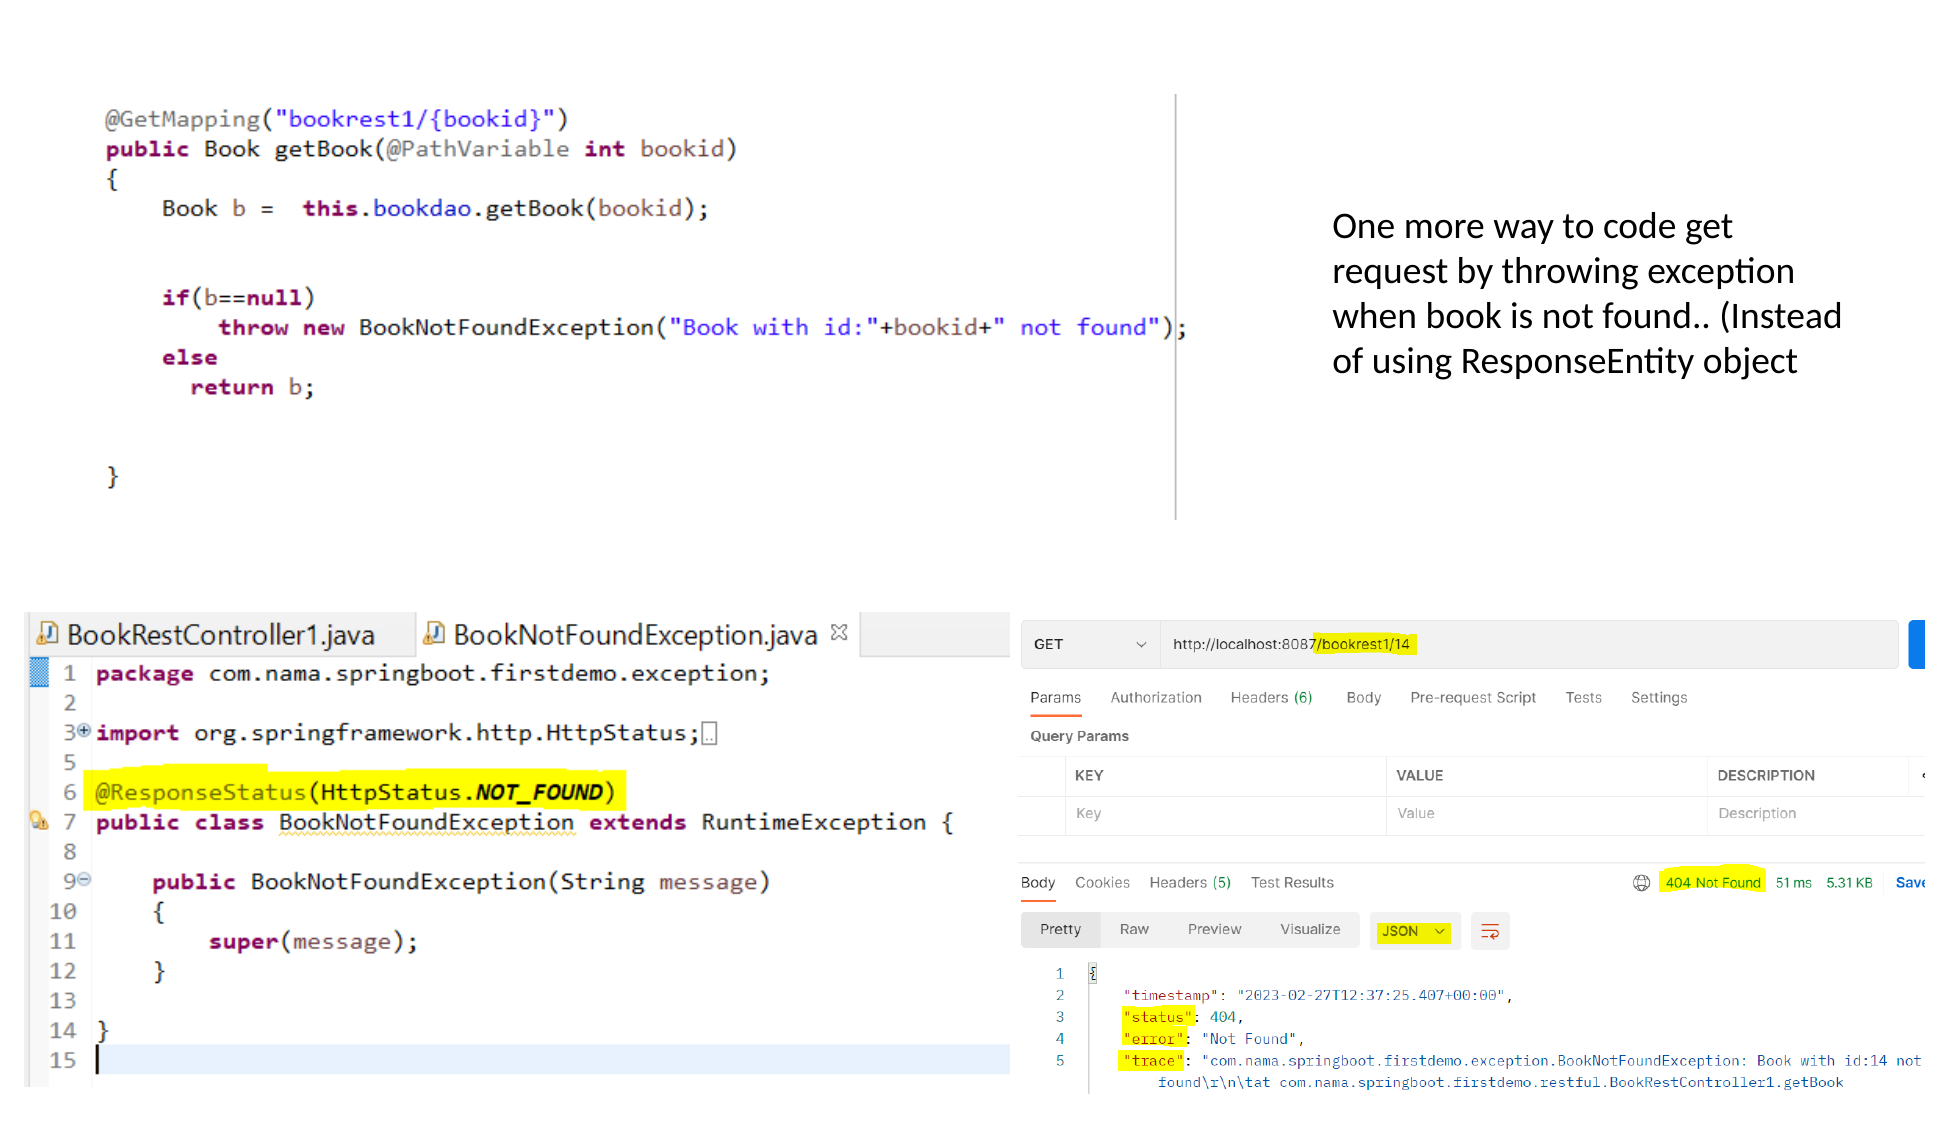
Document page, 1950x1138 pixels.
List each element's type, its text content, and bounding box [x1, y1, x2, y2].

picture [24, 612, 1010, 1087]
picture [62, 94, 1208, 521]
picture [1018, 620, 1926, 1094]
text_box One more way to code get request by throwing exception when book is not found.. (Instead of using ResponseEntity object [1317, 193, 1863, 389]
